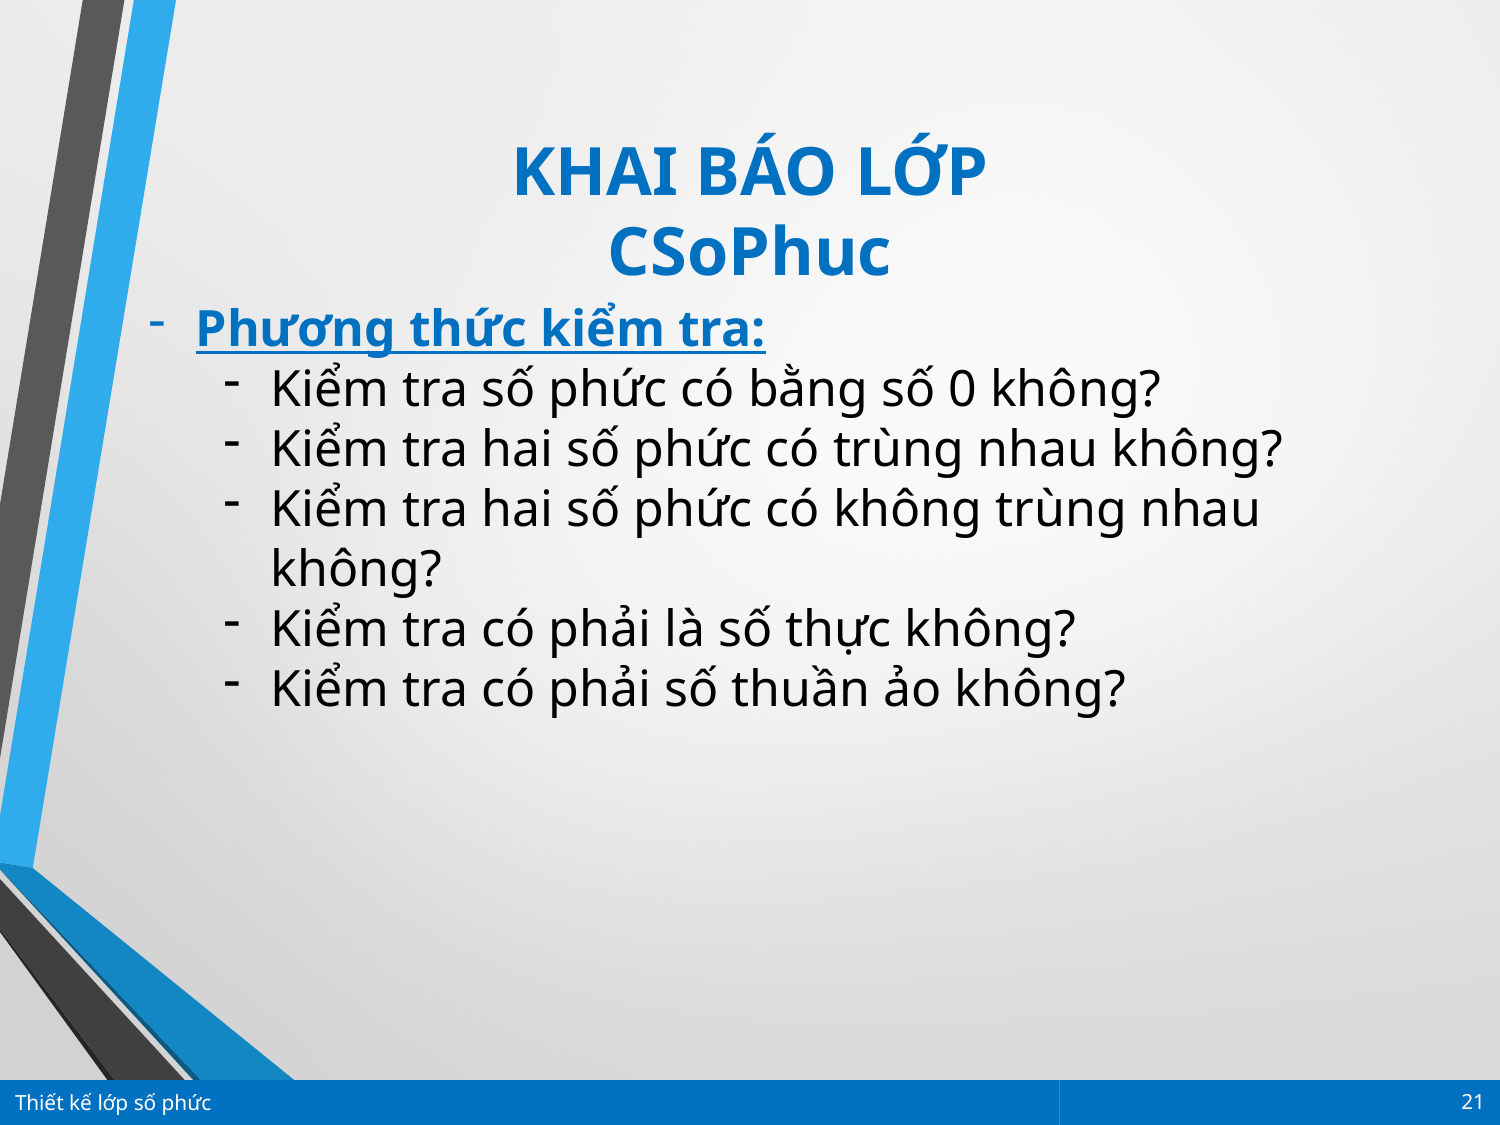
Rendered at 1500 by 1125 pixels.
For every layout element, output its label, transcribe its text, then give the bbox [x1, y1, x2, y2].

text_box KHAI BÁO LỚP CSoPhuc [374, 121, 1125, 296]
text_box Phương thức kiểm tra: Kiểm tra số phức có bằng số 0 không? Kiểm tra hai số phức có trùng nhau không? Kiểm tra hai số phức có không trùng nhau không? Kiểm tra có phải là số thực không? Kiểm tra có phải số thuần ảo không? [133, 289, 1366, 725]
footer Thiết kế lớp số phức [0, 1080, 1059, 1125]
slide_number 21 [1059, 1080, 1500, 1125]
